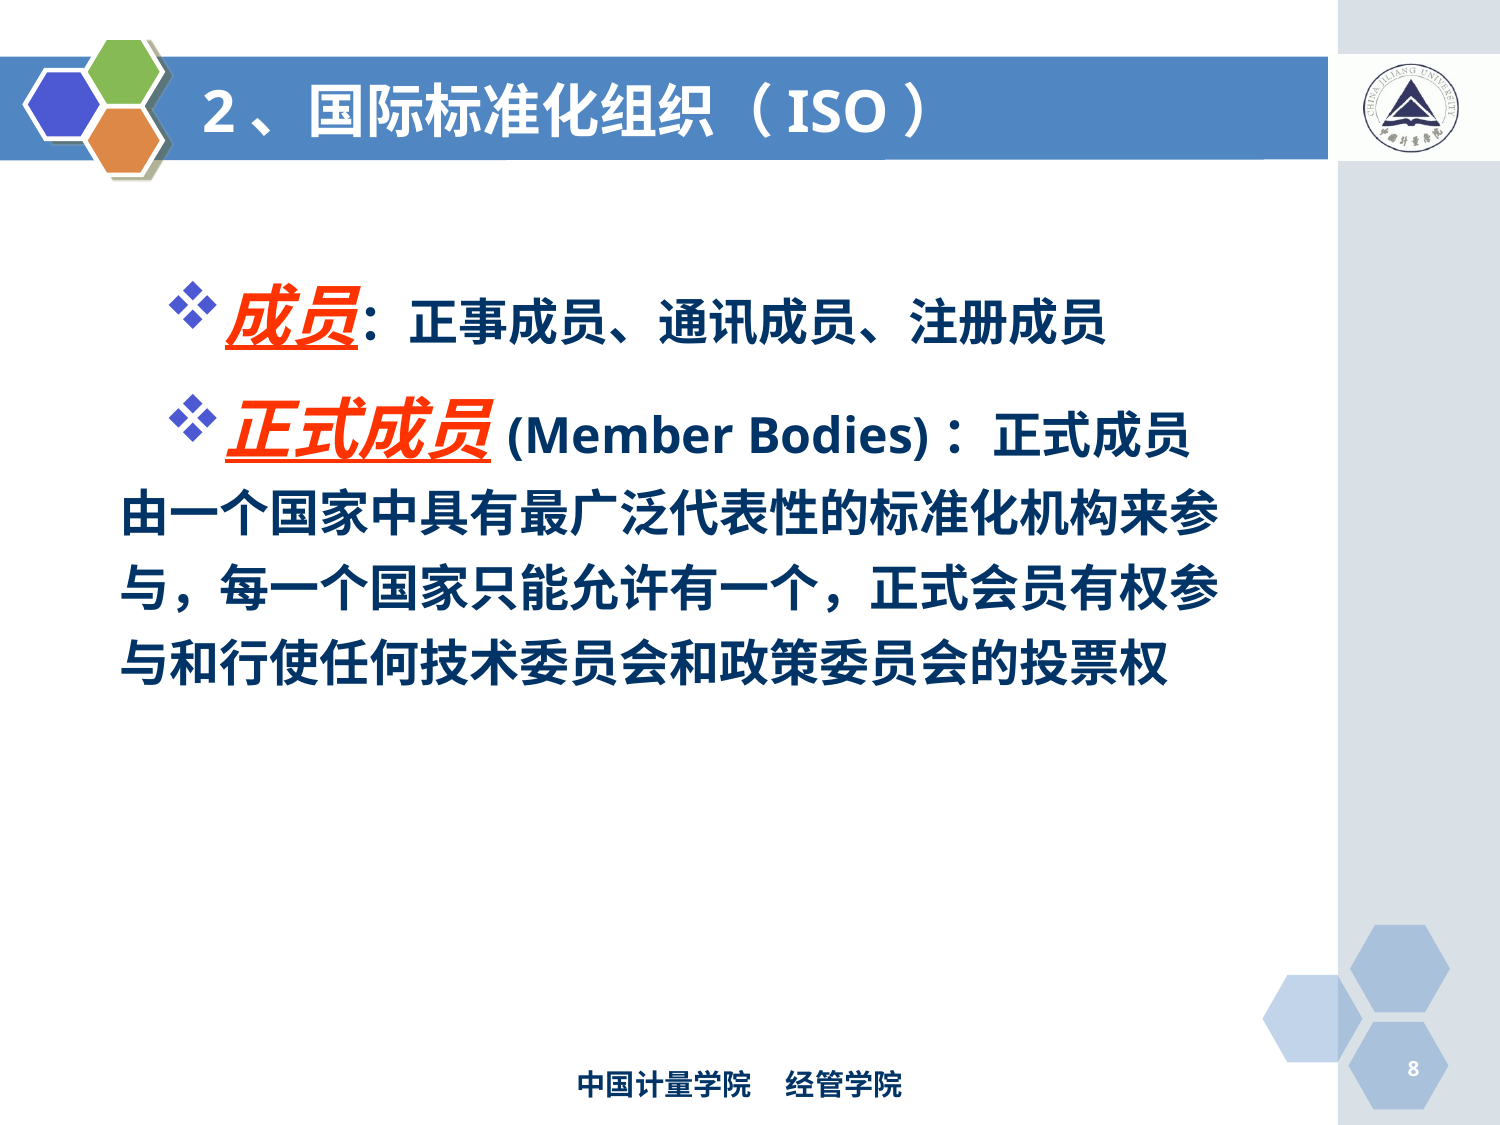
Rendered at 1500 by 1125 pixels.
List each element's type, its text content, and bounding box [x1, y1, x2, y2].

slide_number 8 [1359, 1047, 1435, 1086]
picture [1328, 54, 1500, 161]
title 2、国际标准化组织（ISO） [187, 62, 1288, 156]
footer 中国计量学院 经管学院 [442, 1058, 919, 1098]
list 成员：正事成员、通讯成员、注册成员 正式成员(Member Bodies)：正式成员由一个国家中具有最广泛代表性的标准化机构来参与，每一个国家只能允许有一个，正式会员有权参与和行使任何技术委员会和政策委员会的投票权 [74, 245, 1255, 1038]
